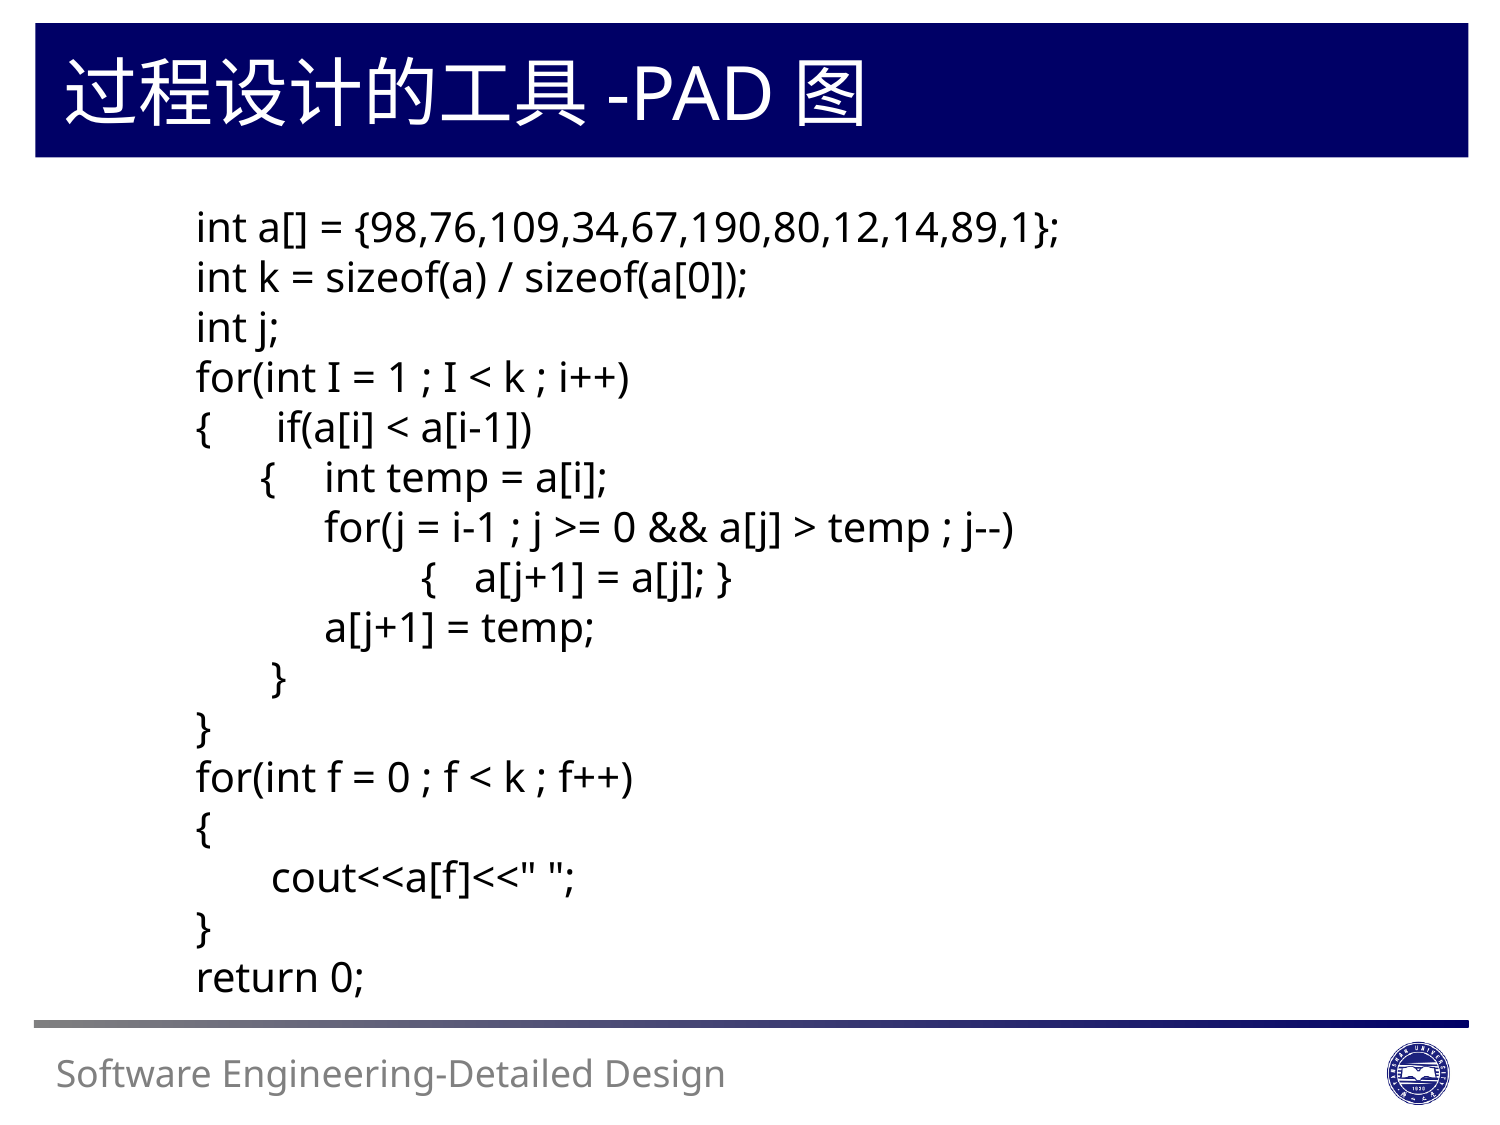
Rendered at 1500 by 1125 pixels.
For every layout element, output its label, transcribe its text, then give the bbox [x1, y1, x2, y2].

picture [1375, 1039, 1461, 1110]
text_box 过程设计的工具-PAD图 [48, 38, 1371, 149]
text_box int a[] = {98,76,109,34,67,190,80,12,14,89,1}; int k = sizeof(a) / sizeof(a[0]); int j; for(int I = 1 ; I < k ; i++) { if(a[i] < a[i-1]) { int temp = a[i]; for(j = i-1 ; j >= 0 && a[j] > temp ; j--) { a[j+1] = a[j]; } a[j+1] = temp; } } for(int f = 0 ; f < k ; f++) { cout<<a[f]<<" "; } return 0; [159, 193, 1341, 1009]
